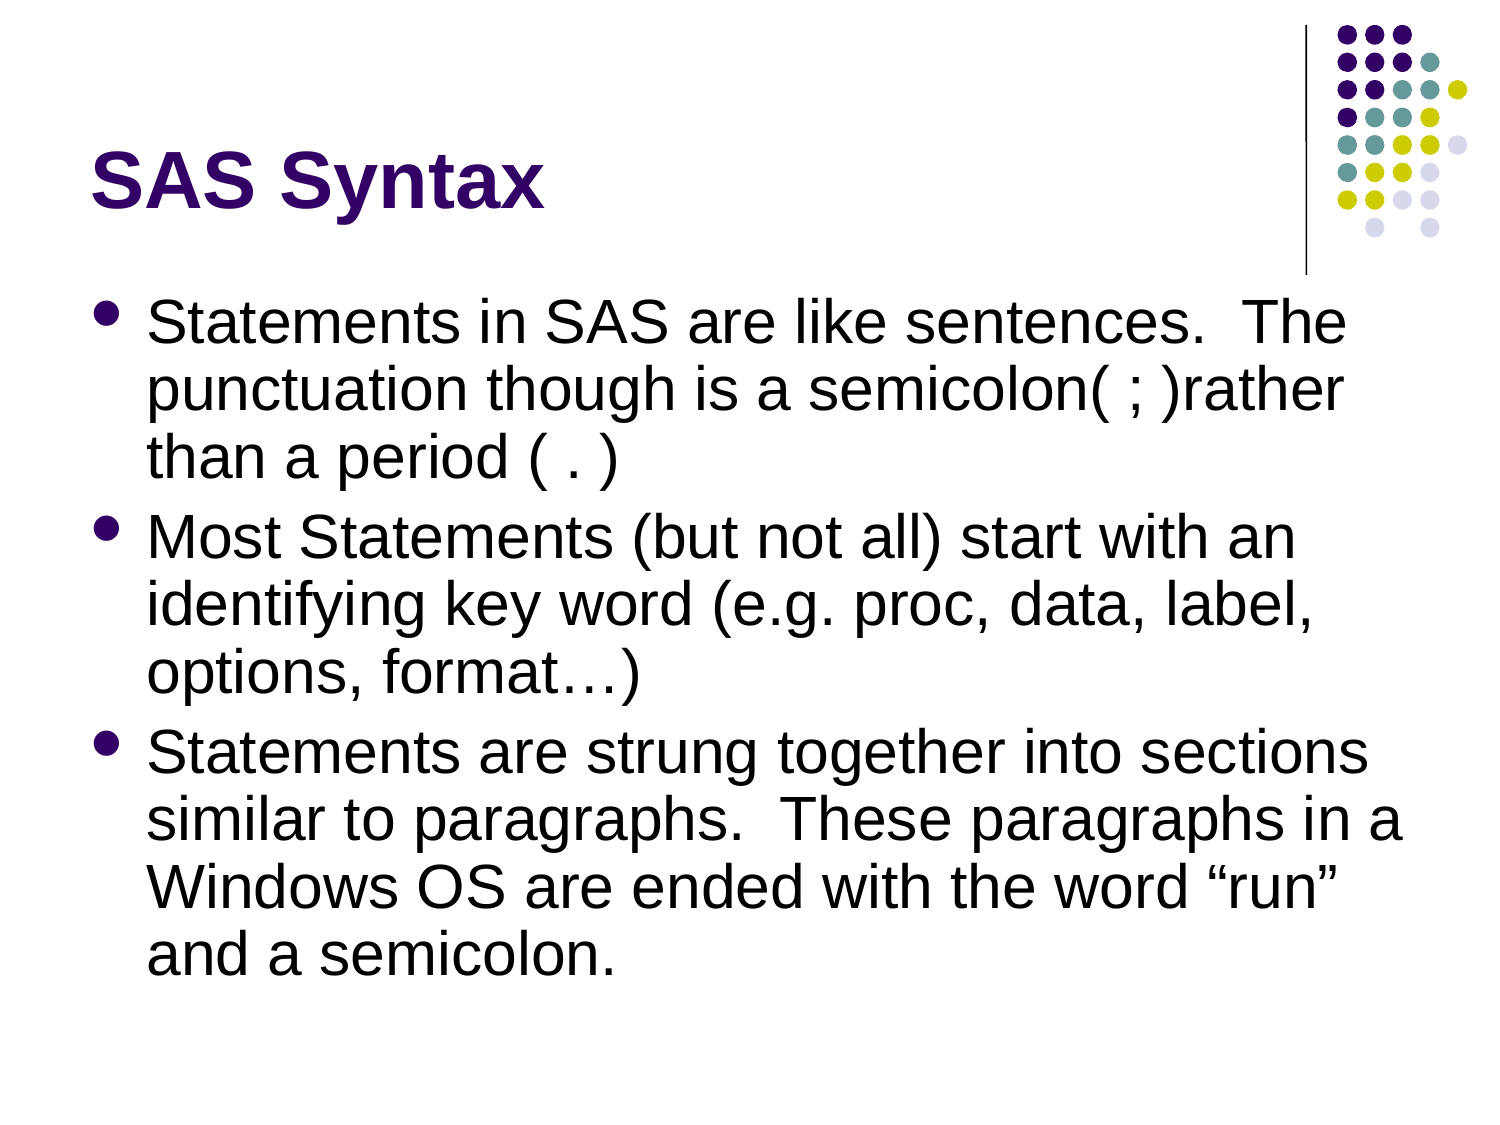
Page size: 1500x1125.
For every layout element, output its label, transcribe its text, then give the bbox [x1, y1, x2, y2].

title SAS Syntax [74, 19, 1313, 233]
list Statements in SAS are like sentences. The punctuation though is a semicolon( ; )rather than a period ( . ) Most Statements (but not all) start with an identifying key word (e.g. proc, data, label, options, format…) Statements are strung together into sections similar to paragraphs. These paragraphs in a Windows OS are ended with the word “run” and a semicolon. [74, 281, 1426, 1006]
